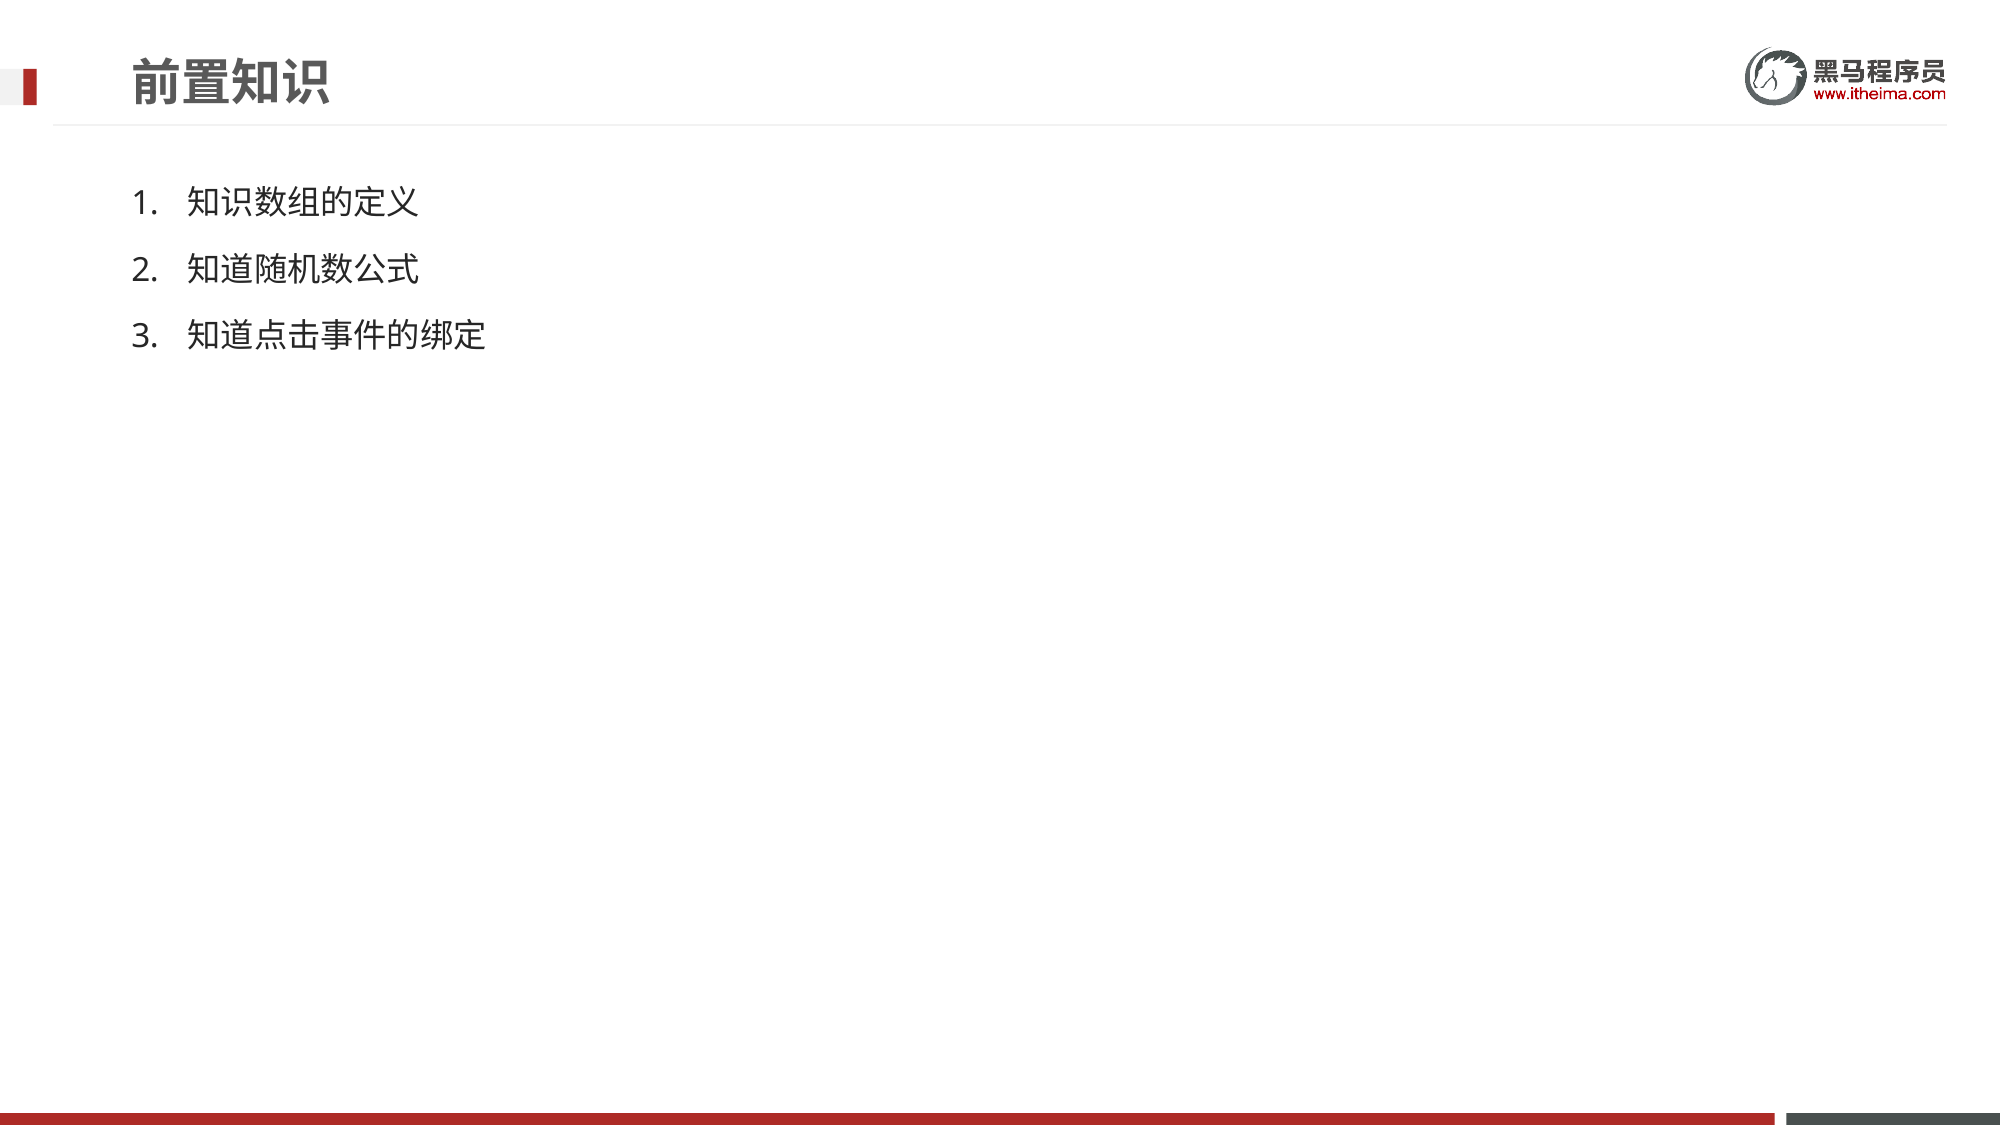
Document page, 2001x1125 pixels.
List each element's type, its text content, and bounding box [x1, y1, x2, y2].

title 前置知识 [116, 38, 1556, 124]
list 知识数组的定义 知道随机数公式 知道点击事件的绑定 [116, 154, 1732, 954]
picture [1744, 46, 1946, 106]
